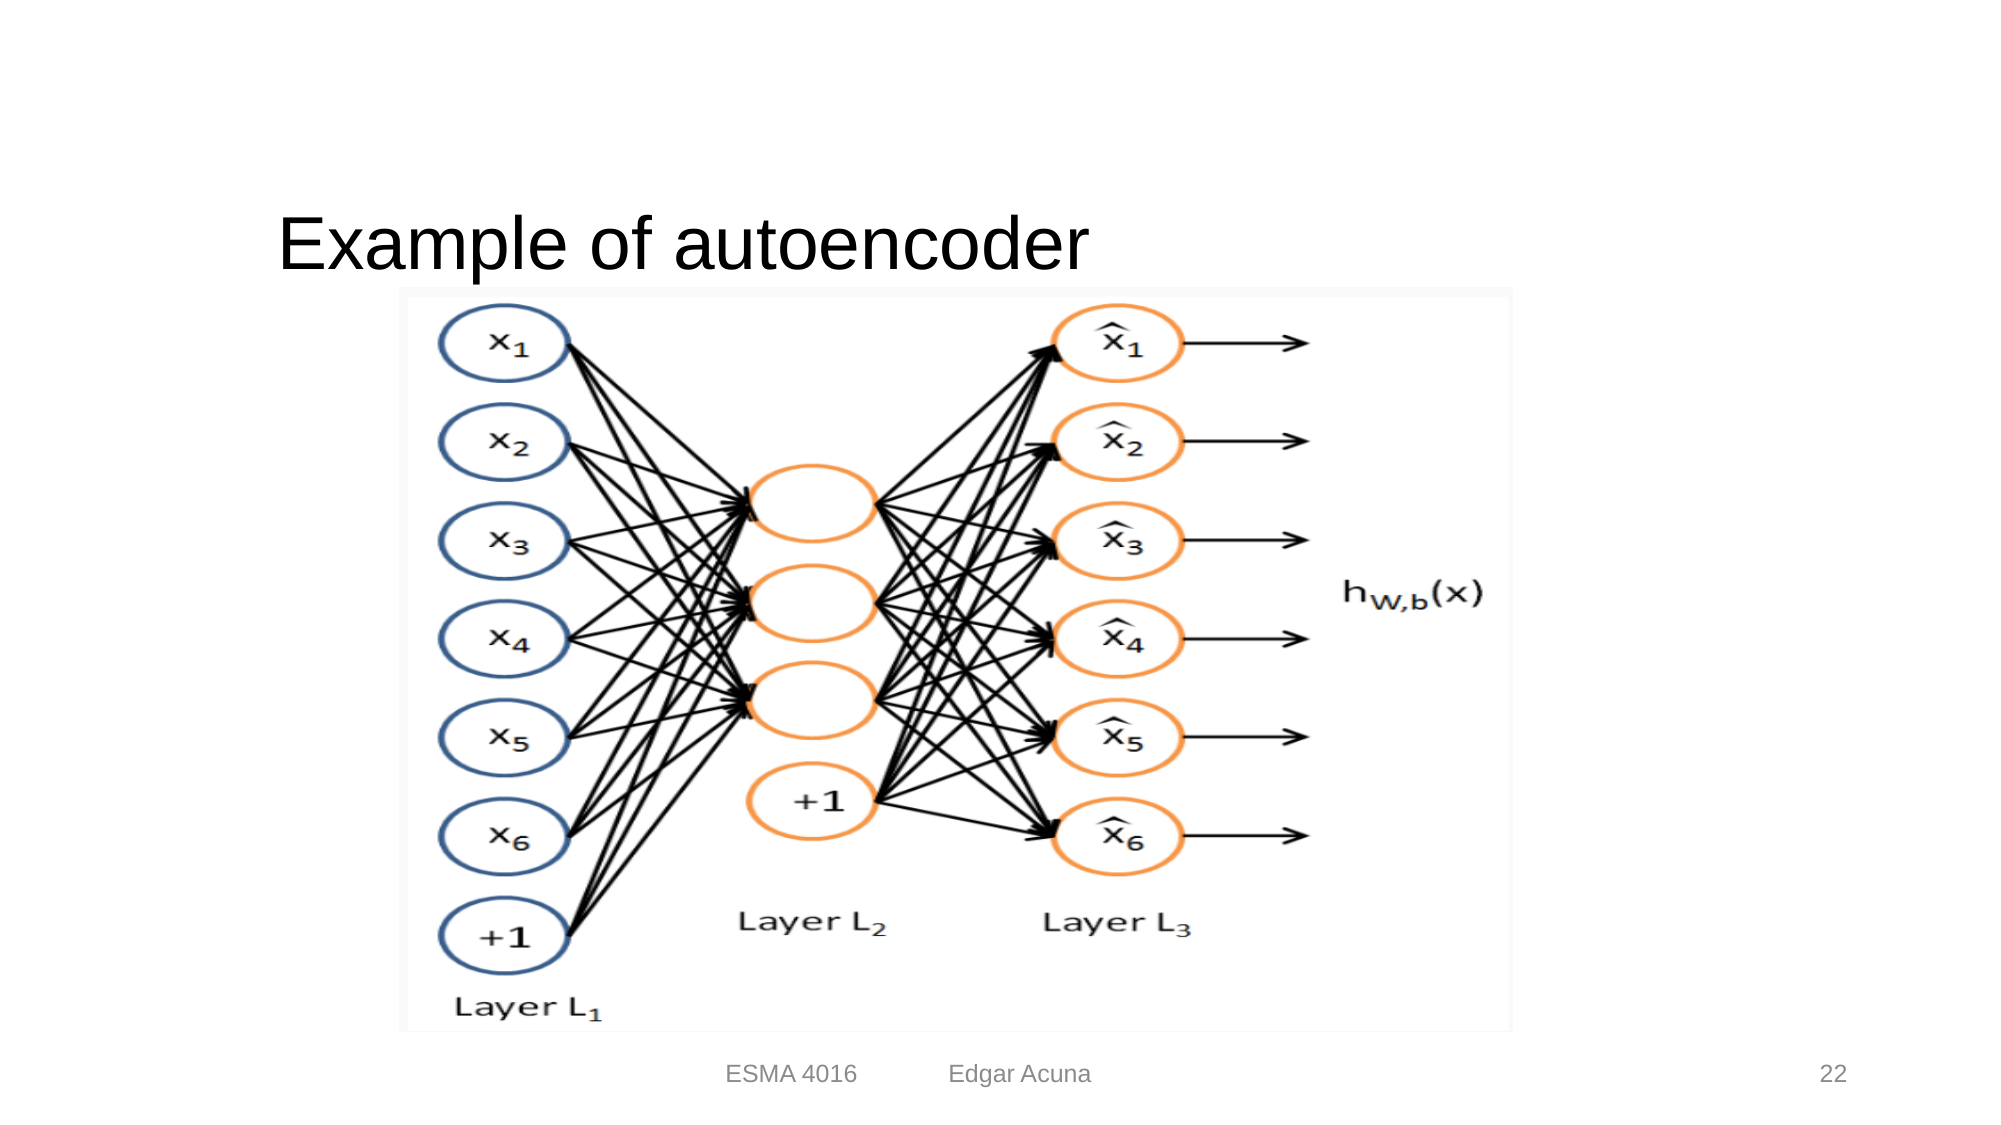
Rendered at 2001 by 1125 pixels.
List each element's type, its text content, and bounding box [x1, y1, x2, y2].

footer ESMA 4016 Edgar Acuna [662, 1042, 1338, 1103]
picture [399, 287, 1513, 1032]
text_box Example of autoencoder [262, 187, 1588, 293]
slide_number 22 [1412, 1042, 1863, 1103]
